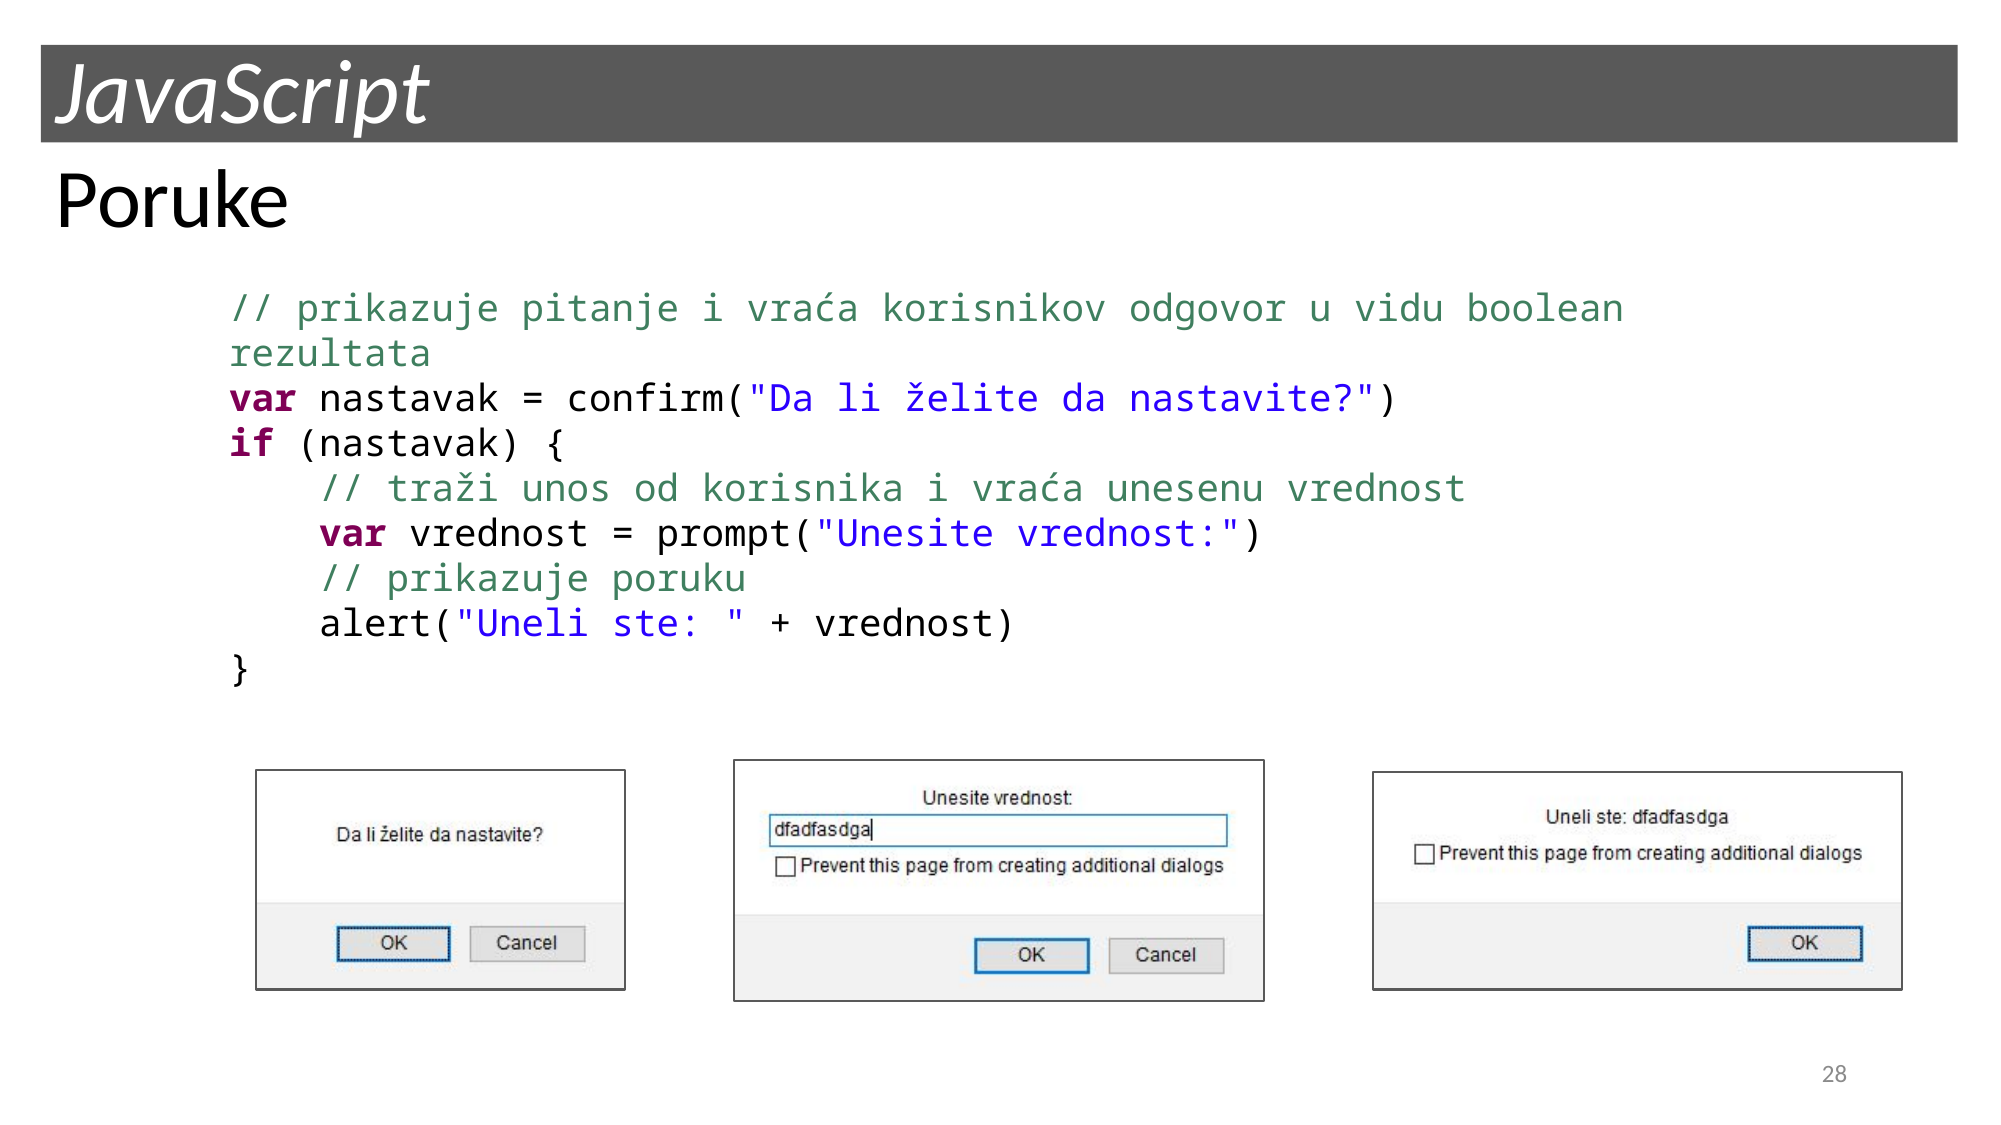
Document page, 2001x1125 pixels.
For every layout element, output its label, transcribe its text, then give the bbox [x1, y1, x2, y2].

slide_number 28 [1412, 1042, 1863, 1103]
text_box Poruke [40, 157, 1958, 244]
text_box // prikazuje pitanje i vraća korisnikov odgovor u vidu boolean rezultata var nastavak = confirm("Da li želite da nastavite?") if (nastavak) { // traži unos od korisnika i vraća unesenu vrednost var vrednost = prompt("Unesite vrednost:") // prikazuje poruku alert("Uneli ste: " + vrednost) } [214, 276, 1784, 696]
picture [735, 761, 1264, 1001]
title JavaScript [40, 44, 1958, 143]
picture [256, 771, 625, 989]
picture [1374, 772, 1901, 989]
